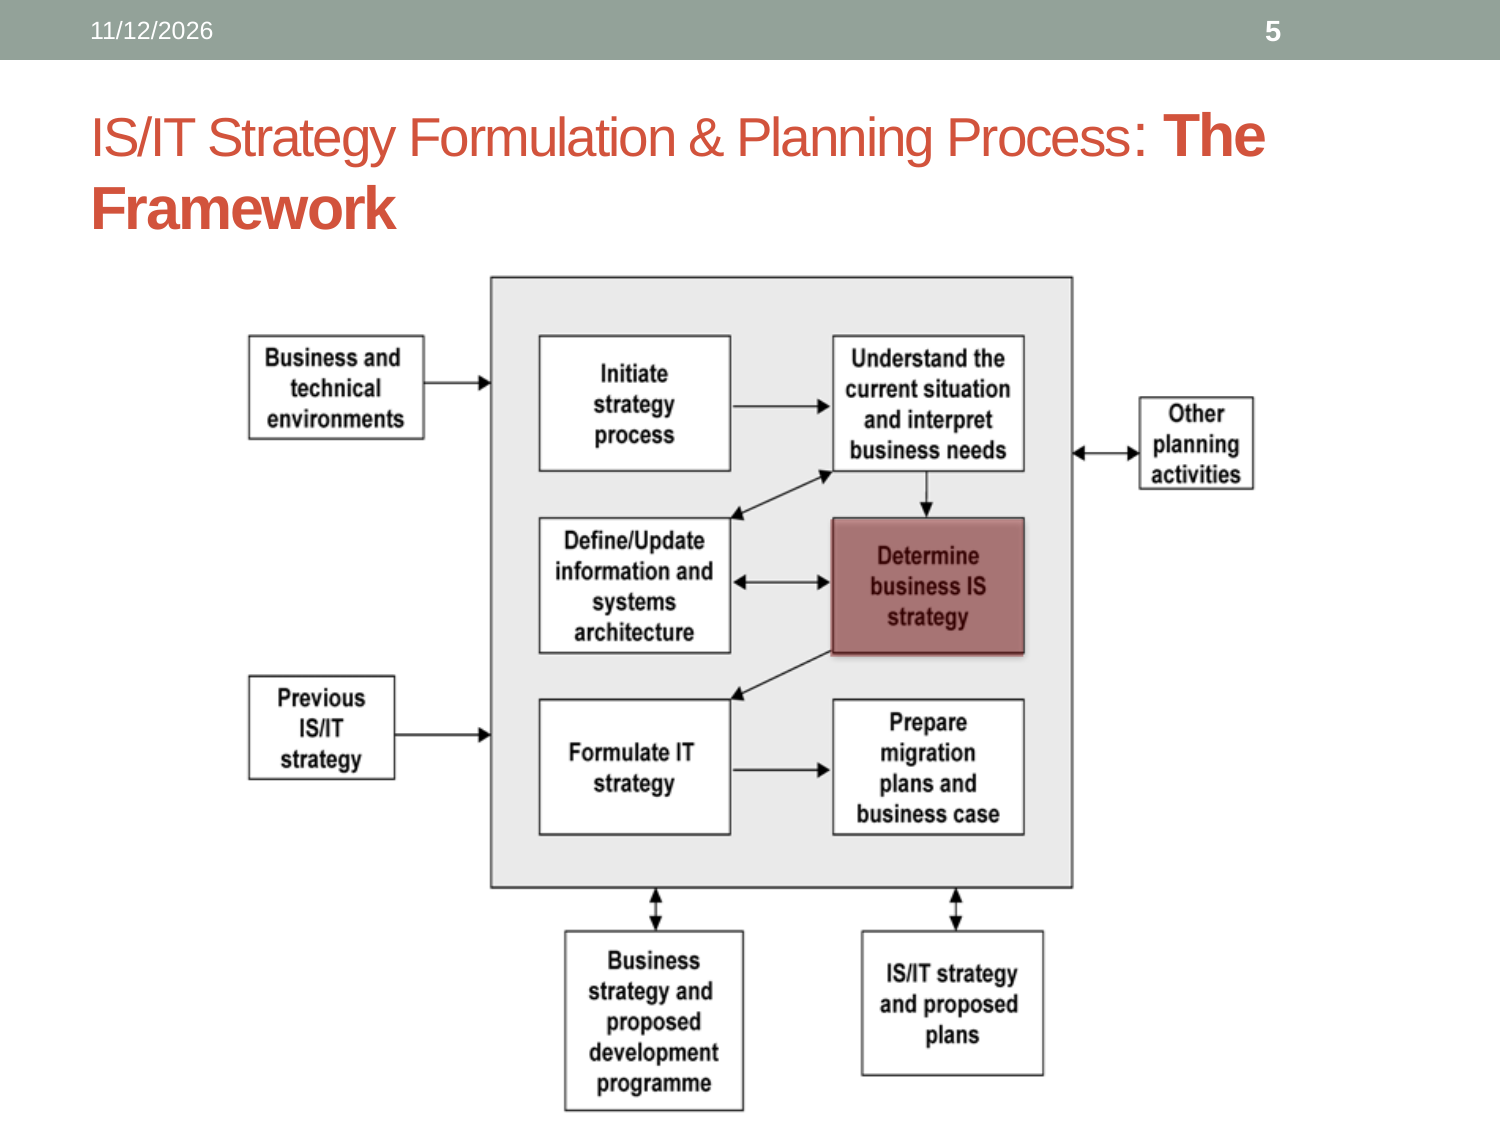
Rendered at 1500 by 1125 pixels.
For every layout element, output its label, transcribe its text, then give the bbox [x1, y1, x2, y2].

slide_number 4 [1250, 3, 1425, 57]
title IS/IT Strategy Formulation & Planning Process: The Framework [75, 87, 1425, 250]
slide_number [75, 3, 550, 57]
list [74, 262, 1426, 1125]
